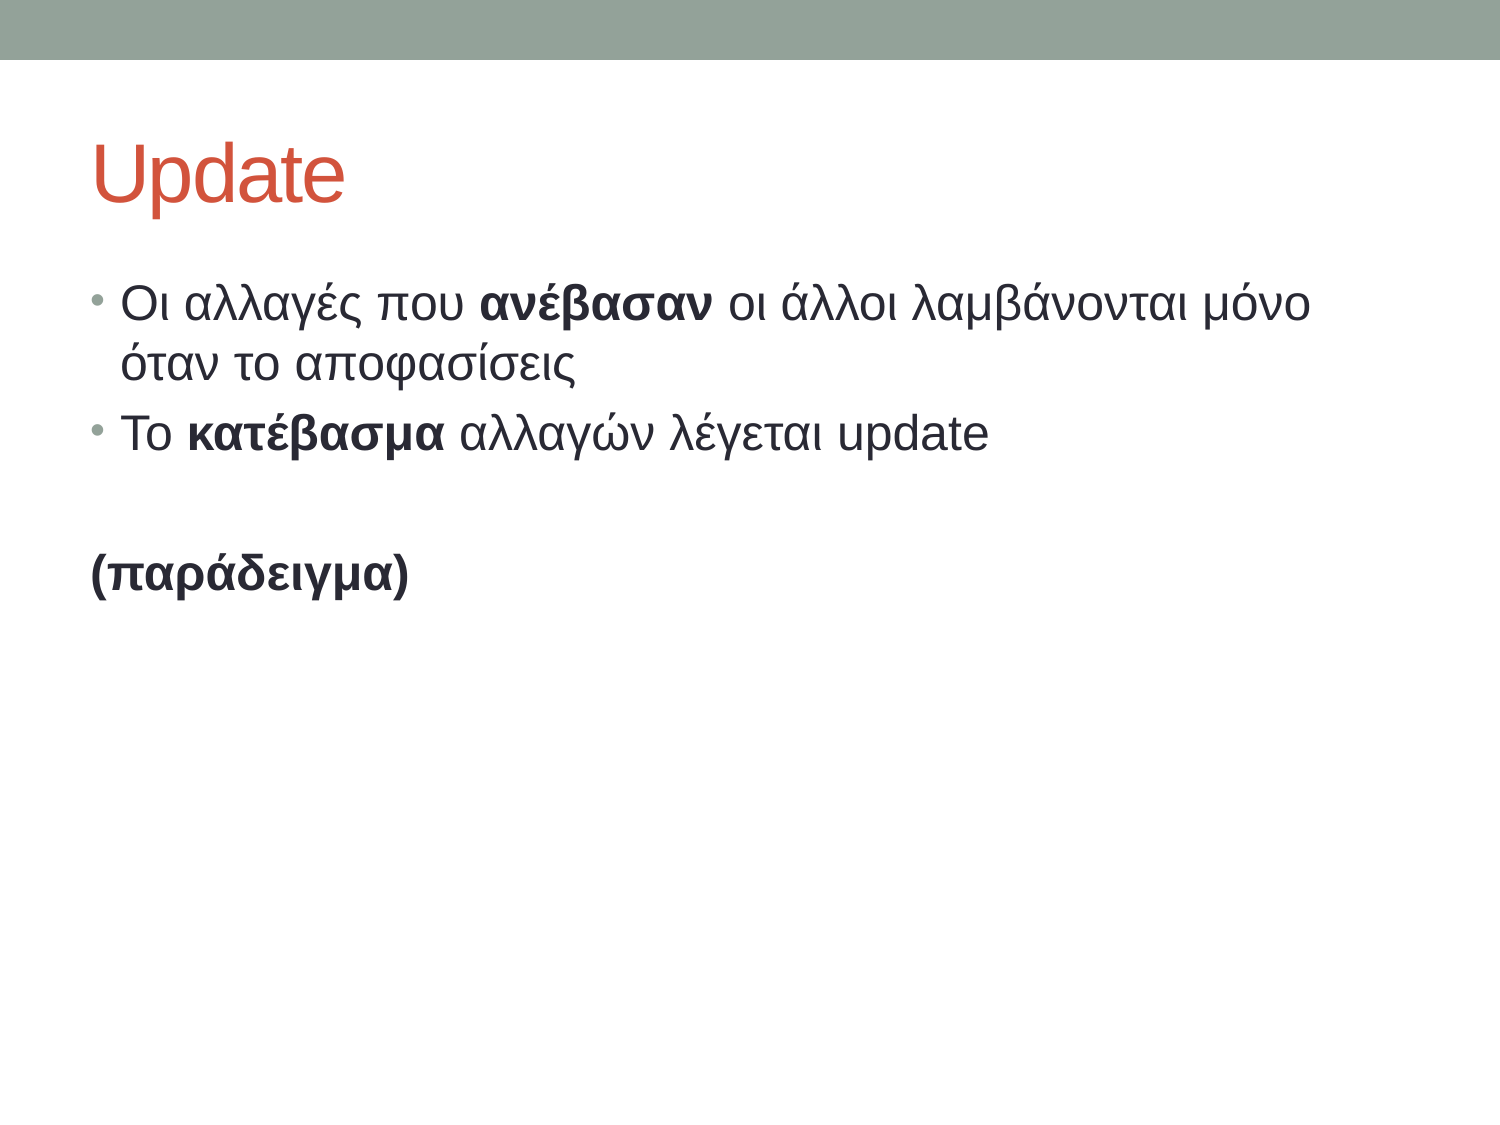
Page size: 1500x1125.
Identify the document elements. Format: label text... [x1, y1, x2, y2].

list Οι αλλαγές που ανέβασαν οι άλλοι λαμβάνονται μόνο όταν το αποφασίσεις Το κατέβασμα αλλαγών λέγεται update (παράδειγμα) [75, 262, 1425, 1063]
title Update [75, 87, 1425, 250]
